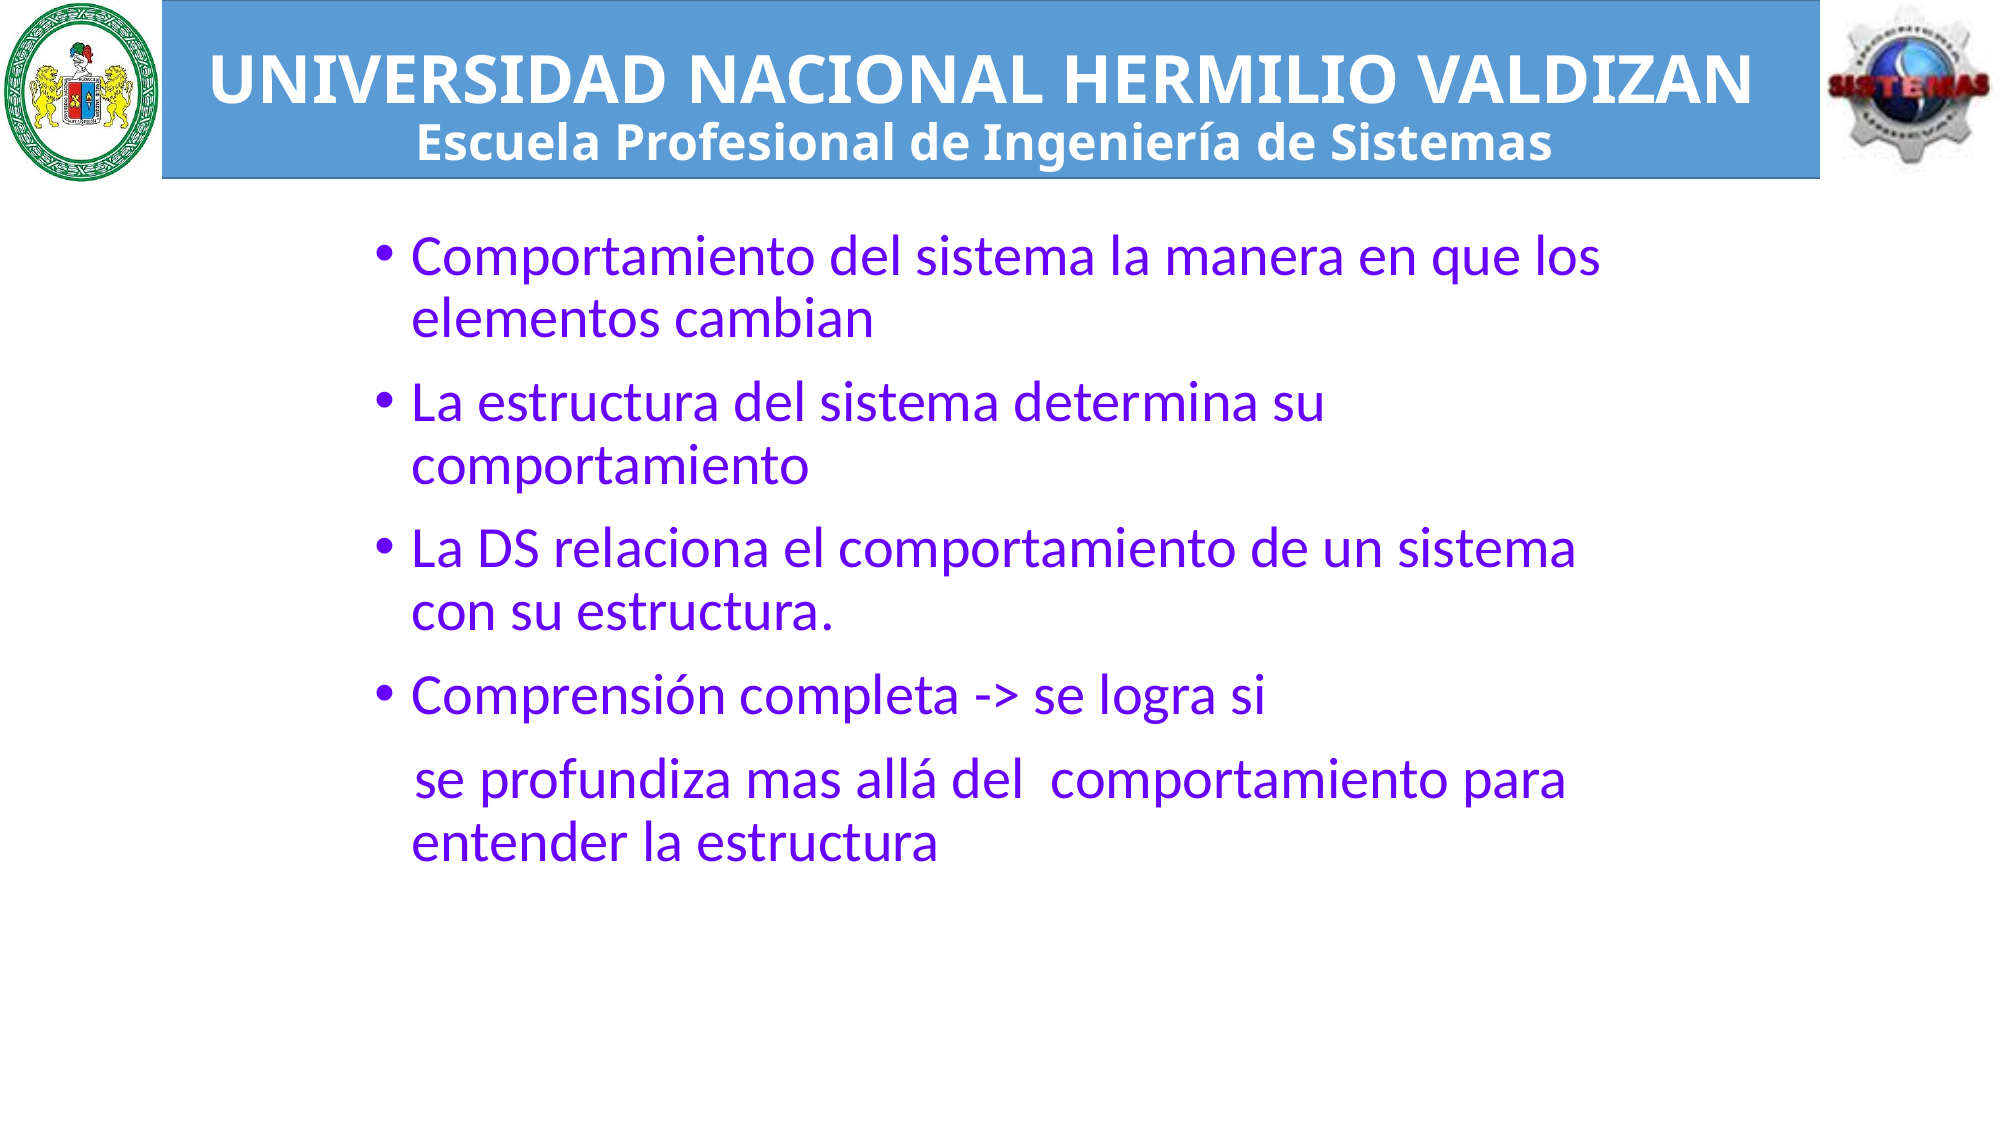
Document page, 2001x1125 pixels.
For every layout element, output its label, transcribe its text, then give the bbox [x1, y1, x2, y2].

text_box Comportamiento del sistema la manera en que los elementos cambian La estructura del sistema determina su comportamiento La DS relaciona el comportamiento de un sistema con su estructura. Comprensión completa -> se logra si se profundiza mas allá del comportamiento para entender la estructura [359, 217, 1623, 985]
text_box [0, 0, 2000, 185]
